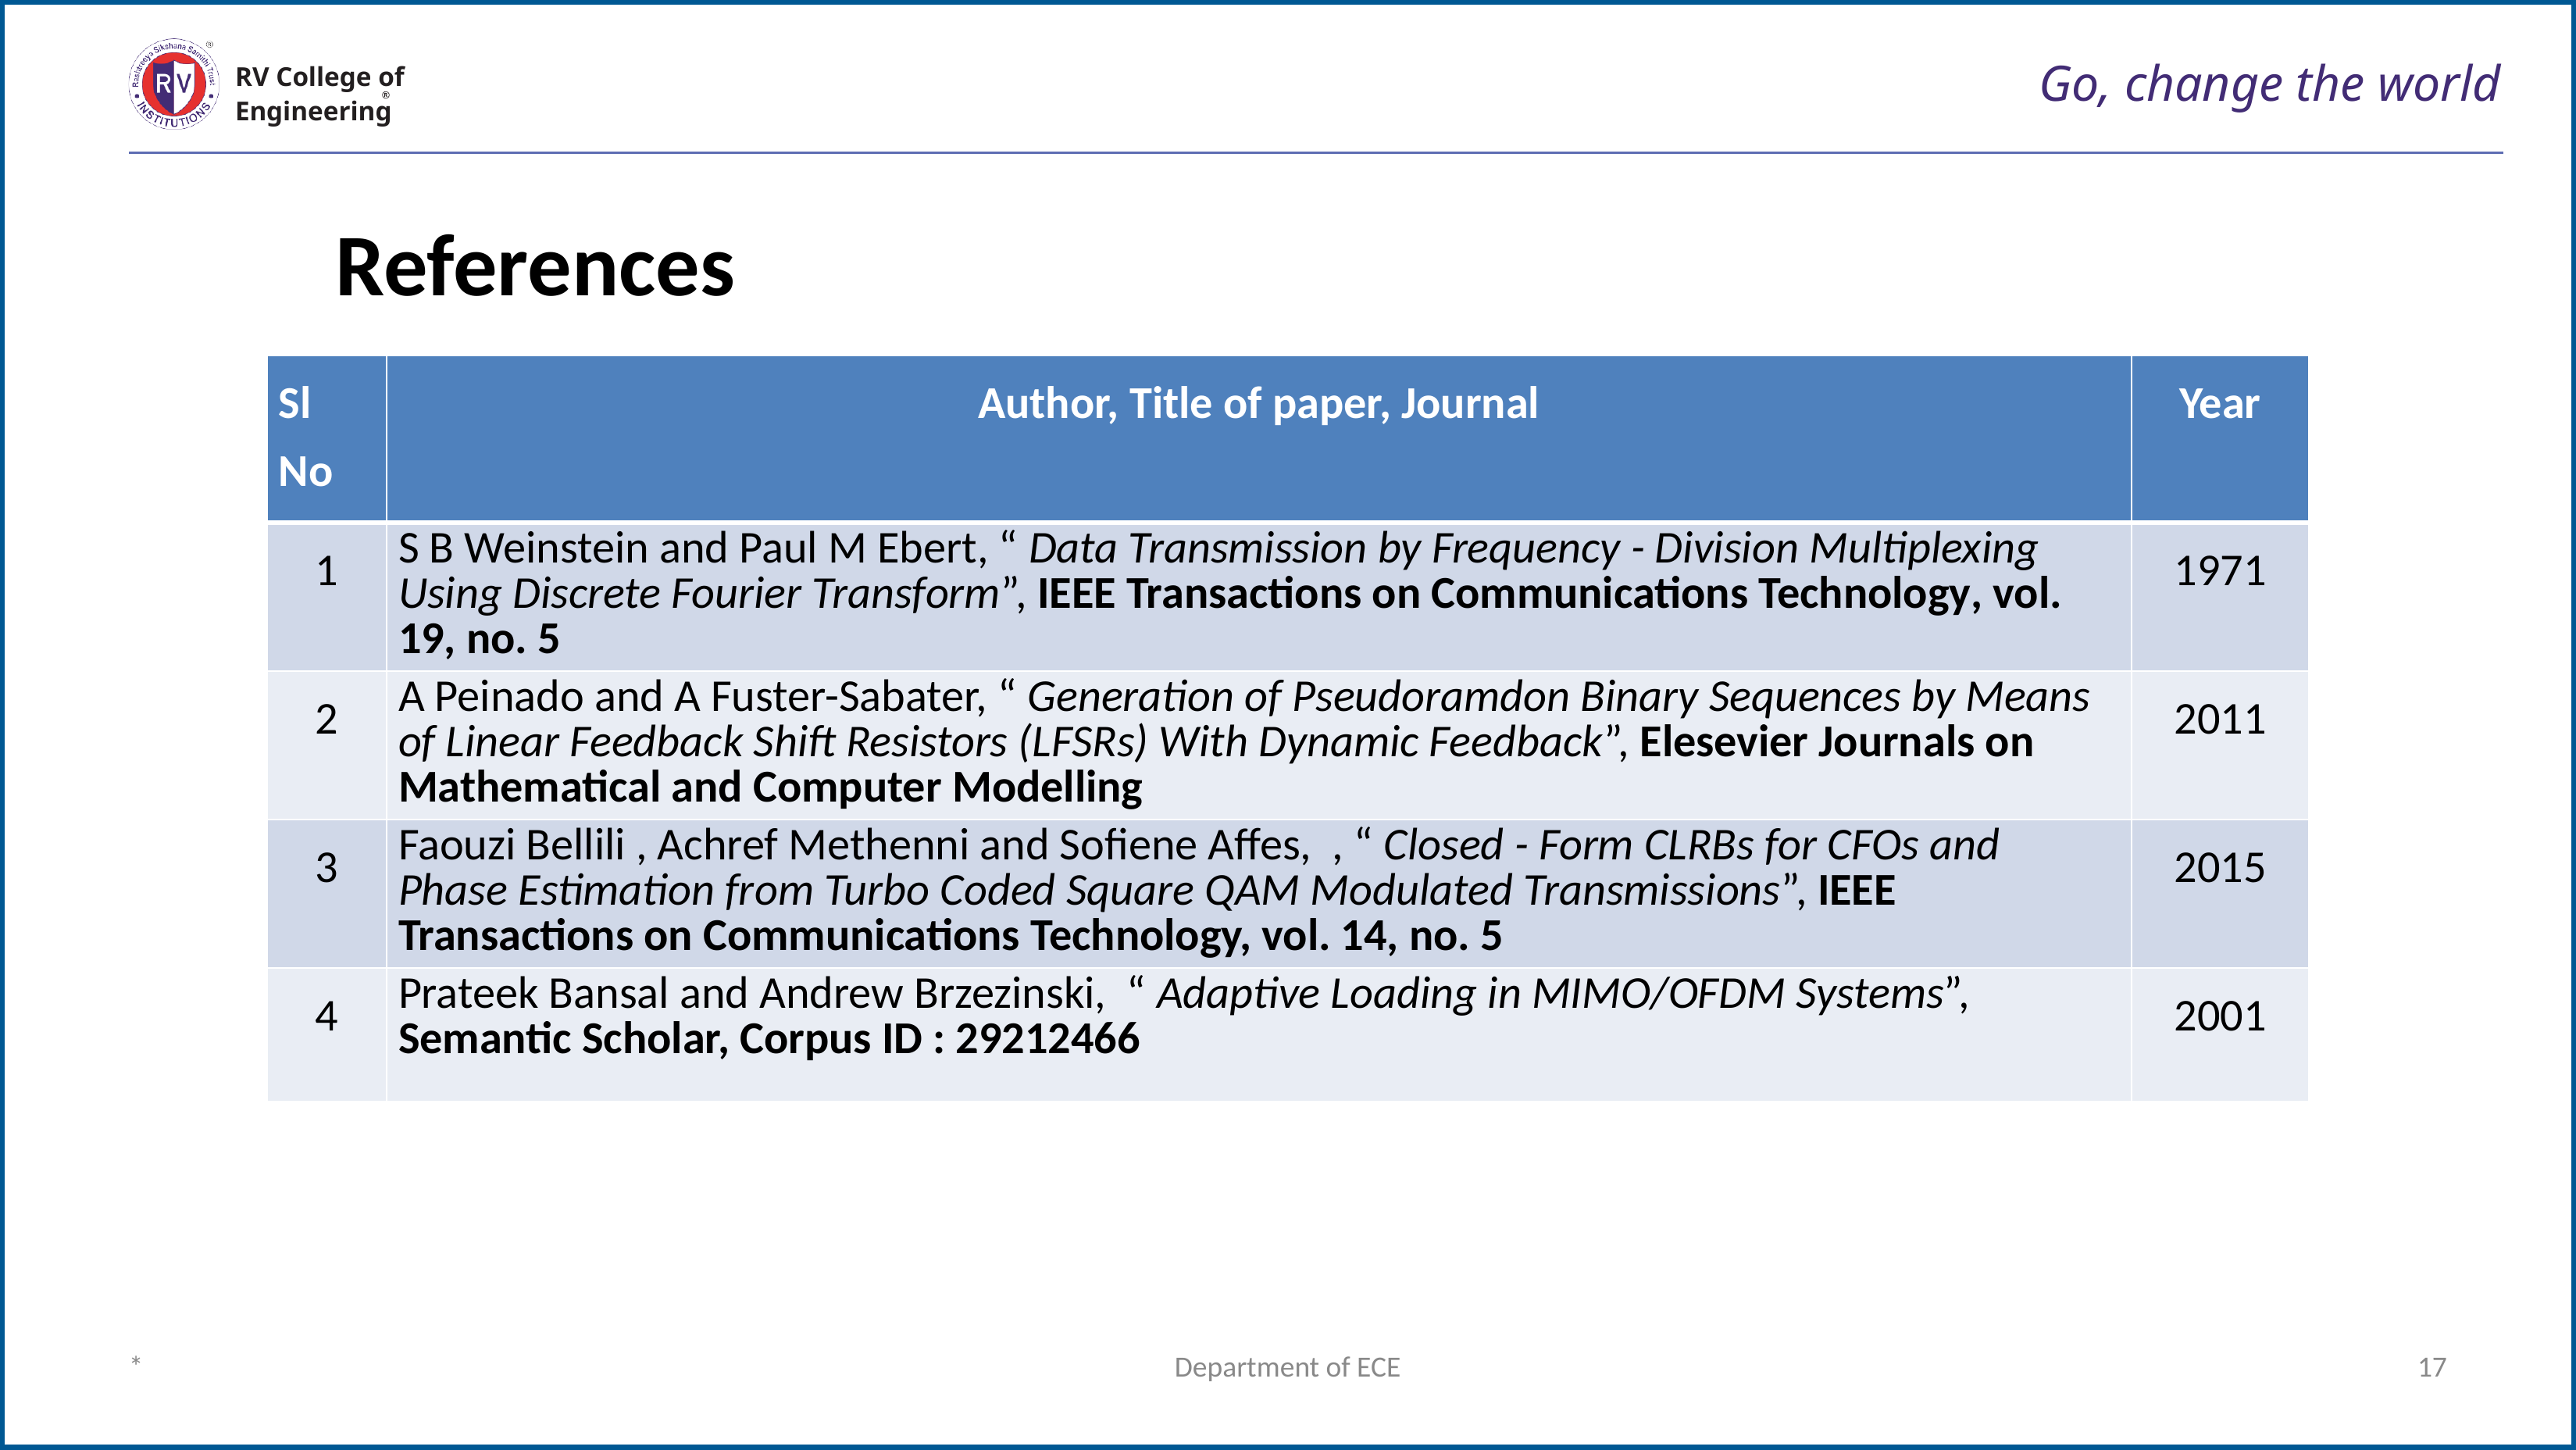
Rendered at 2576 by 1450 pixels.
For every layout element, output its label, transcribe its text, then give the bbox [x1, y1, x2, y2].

text_box * [128, 1348, 722, 1421]
table_cell 3 [268, 820, 386, 967]
table_cell 2 [268, 672, 386, 819]
table_cell Prateek Bansal and Andrew Brzezinski, “ Adaptive Loading in MIMO/OFDM Systems”, Semantic Scholar, Corpus ID : 29212466 [387, 969, 2131, 1101]
table_cell 2011 [2132, 672, 2308, 819]
table_header Author, Title of paper, Journal [387, 356, 2131, 520]
table_cell 4 [268, 969, 386, 1101]
table_cell 2015 [2132, 820, 2308, 967]
text_box [0, 0, 2576, 1450]
text_box ‹#› [1854, 1348, 2447, 1421]
table_cell 2001 [2132, 969, 2308, 1101]
text_box RV College of Engineering [233, 55, 409, 120]
table_header Year [2132, 356, 2308, 520]
table_cell 1971 [2132, 525, 2308, 670]
title Go, change the world [2029, 52, 2502, 112]
text_box References [334, 206, 1647, 315]
text_box Department of ECE [876, 1348, 1700, 1421]
table_cell 1 [268, 525, 386, 670]
table_cell Faouzi Bellili , Achref Methenni and Sofiene Affes, , “ Closed - Form CLRBs for CFOs and Phase Estimation from Turbo Coded Square QAM Modulated Transmissions”, IEEE Transactions on Communications Technology, vol. 14, no. 5 [387, 820, 2131, 967]
text_box [128, 38, 219, 130]
table_cell S B Weinstein and Paul M Ebert, “ Data Transmission by Frequency - Division Multiplexing Using Discrete Fourier Transform”, IEEE Transactions on Communications Technology, vol. 19, no. 5 [387, 525, 2131, 670]
table_header Sl No [268, 356, 386, 520]
table_cell A Peinado and A Fuster-Sabater, “ Generation of Pseudoramdon Binary Sequences by Means of Linear Feedback Shift Resistors (LFSRs) With Dynamic Feedback”, Elesevier Journals on Mathematical and Computer Modelling [387, 672, 2131, 819]
